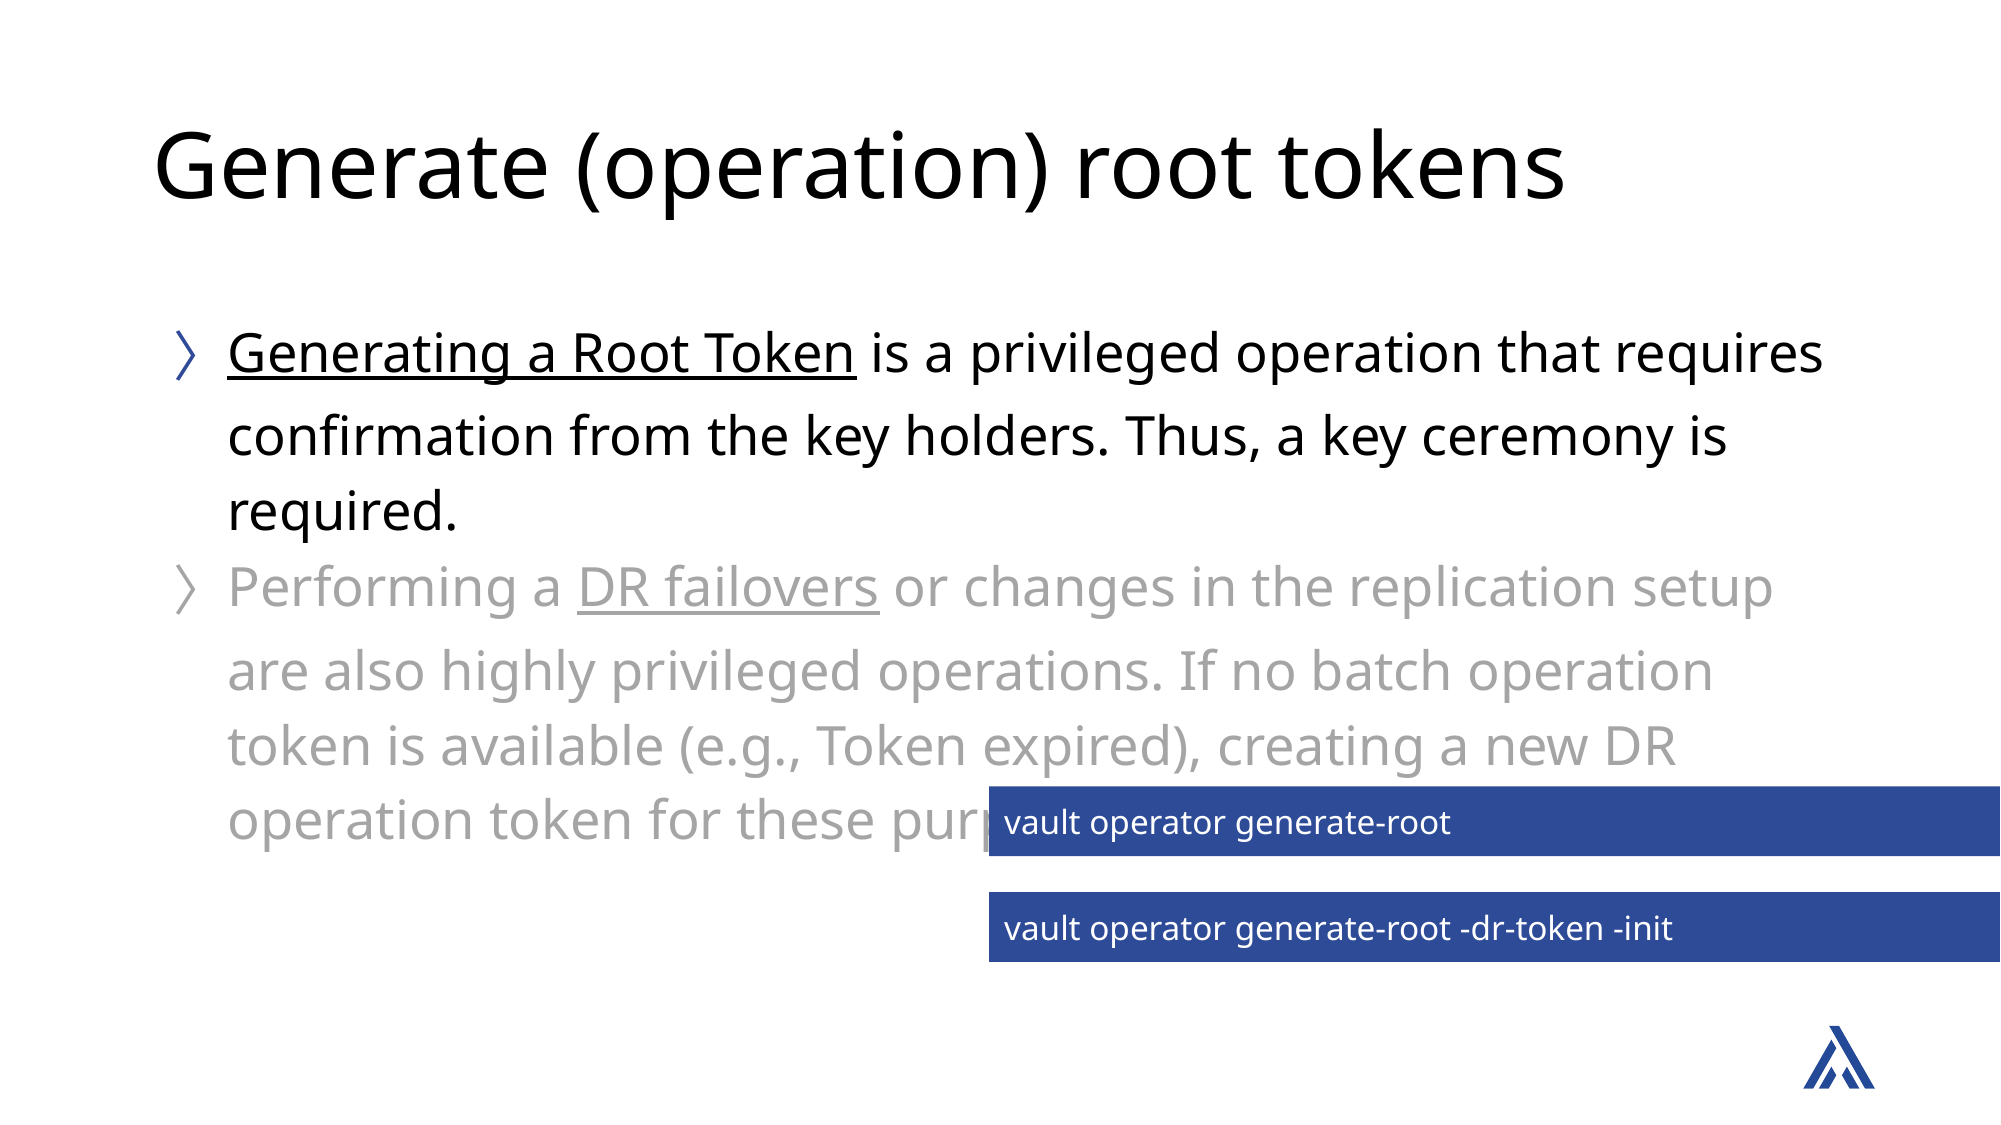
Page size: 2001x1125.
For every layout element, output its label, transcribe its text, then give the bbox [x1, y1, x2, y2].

text_box vault operator generate-root [989, 786, 2000, 857]
title Generate (operation) root tokens [137, 59, 1863, 278]
text_box vault operator generate-root -dr-token -init [989, 892, 2000, 962]
picture [1773, 994, 1908, 1125]
list Generating a Root Token is a privileged operation that requires confirmation from the key holders. Thus, a key ceremony is required. Performing a DR failovers or changes in the replication setup are also highly privileged operations. If no batch operation token is available (e.g., Token expired), creating a new DR operation token for these purposes requires a key ceremony. [137, 299, 1863, 1014]
